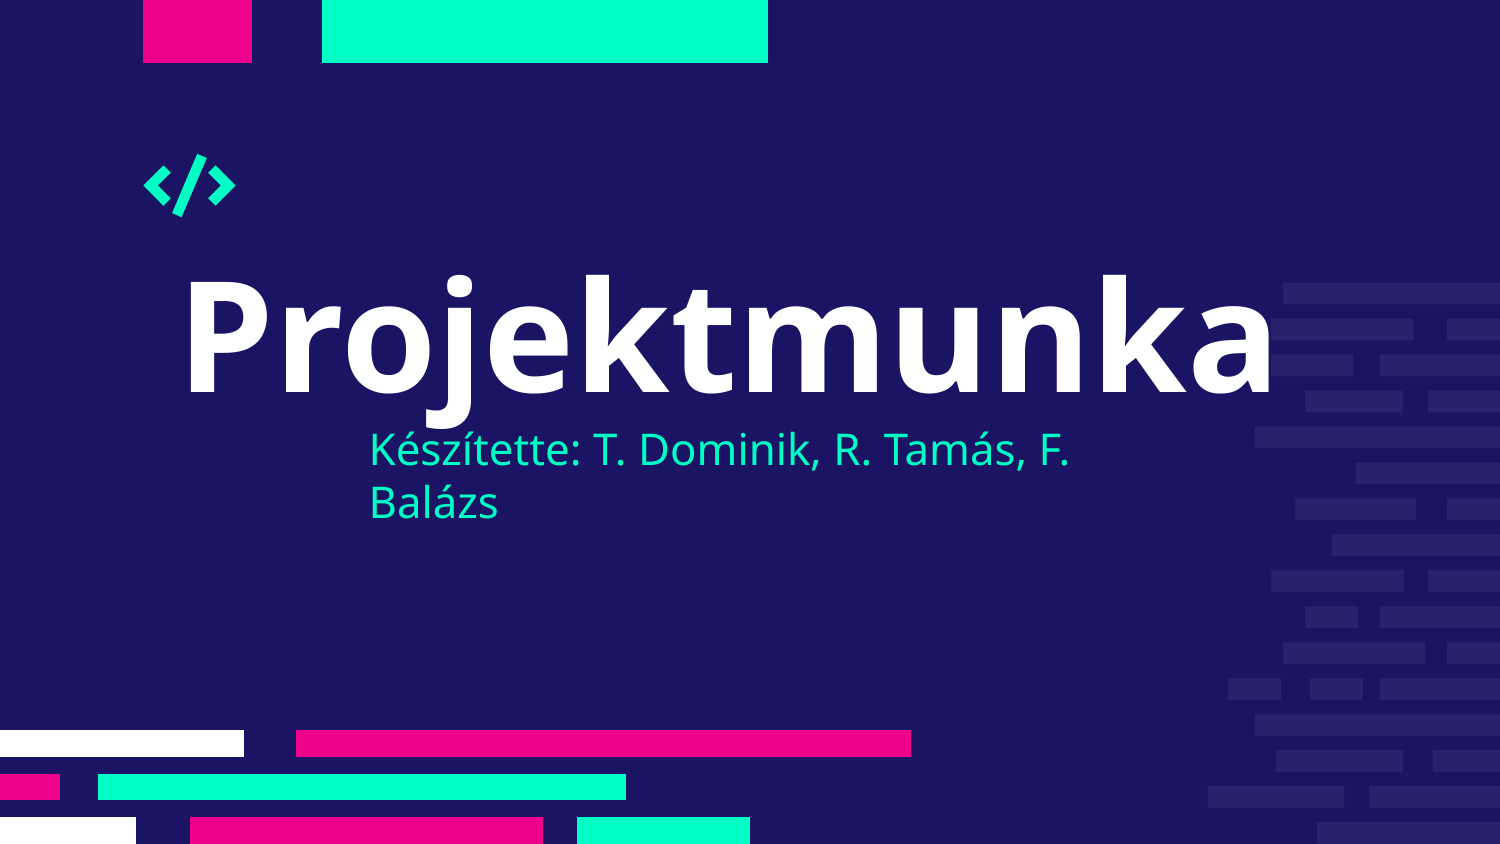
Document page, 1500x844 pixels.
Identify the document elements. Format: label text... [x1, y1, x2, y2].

subtitle Készítette: T. Dominik, R. Tamás, F. Balázs [353, 421, 1147, 489]
title Projektmunka [162, 236, 1338, 422]
